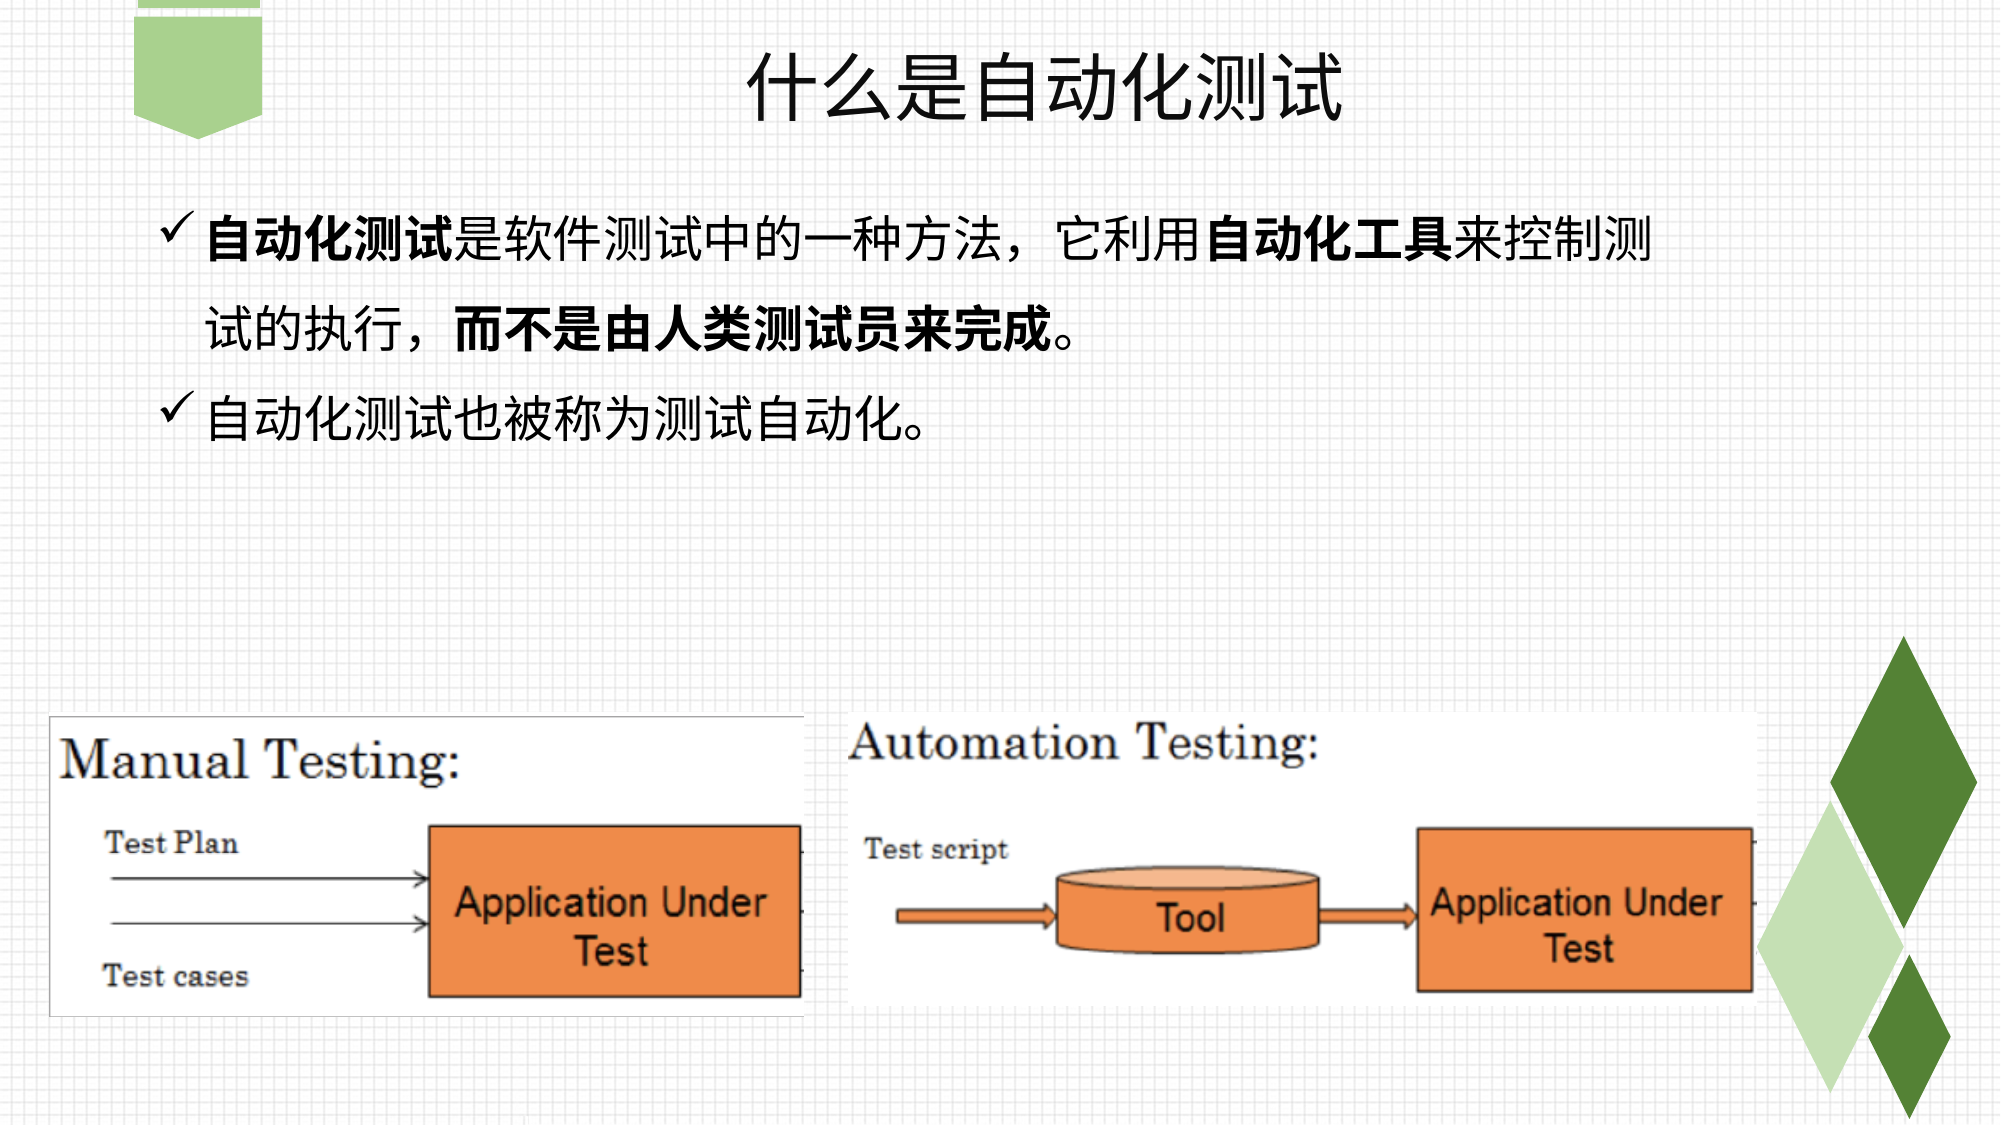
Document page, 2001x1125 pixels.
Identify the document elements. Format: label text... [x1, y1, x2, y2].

text_box [137, 0, 261, 9]
text_box [1829, 633, 1979, 932]
text_box [1757, 798, 1905, 1042]
text_box 自动化测试是软件测试中的一种方法，它利用自动化工具来控制测试的执行，而不是由人类测试员来完成。 自动化测试也被称为测试自动化。 [141, 170, 1687, 456]
text_box [1866, 952, 1952, 1122]
picture [0, 0, 2001, 1125]
text_box 什么是自动化测试 [401, 33, 1687, 139]
slide_number [1412, 1042, 1863, 1103]
text_box [133, 15, 264, 141]
